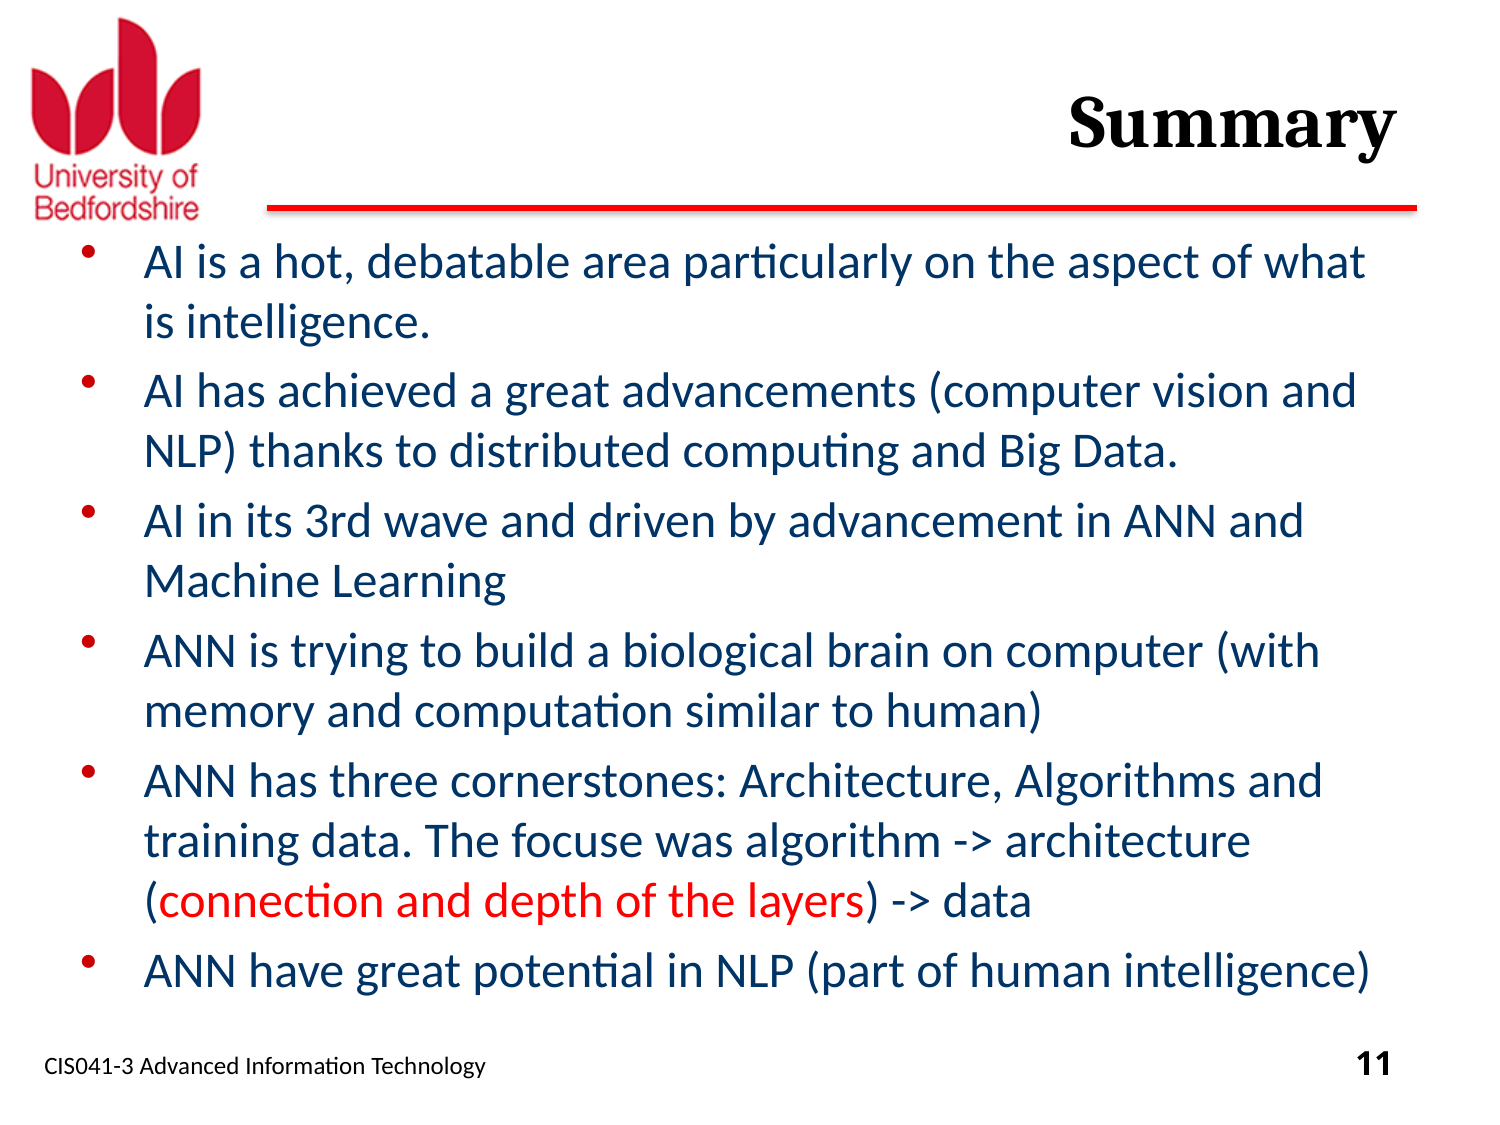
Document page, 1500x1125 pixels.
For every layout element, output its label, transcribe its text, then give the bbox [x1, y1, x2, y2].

title Summary [262, 61, 1413, 174]
footer CIS041-3 Advanced Information Technology [29, 1035, 514, 1095]
list AI is a hot, debatable area particularly on the aspect of what is intelligence. AI has achieved a great advancements (computer vision and NLP) thanks to distributed computing and Big Data. AI in its 3rd wave and driven by advancement in ANN and Machine Learning ANN is trying to build a biological brain on computer (with memory and computation similar to human) ANN has three cornerstones: Architecture, Algorithms and training data. The focuse was algorithm -> architecture (connection and depth of the layers) -> data ANN have great potential in NLP (part of human intelligence) [65, 220, 1413, 989]
picture [0, 0, 237, 236]
